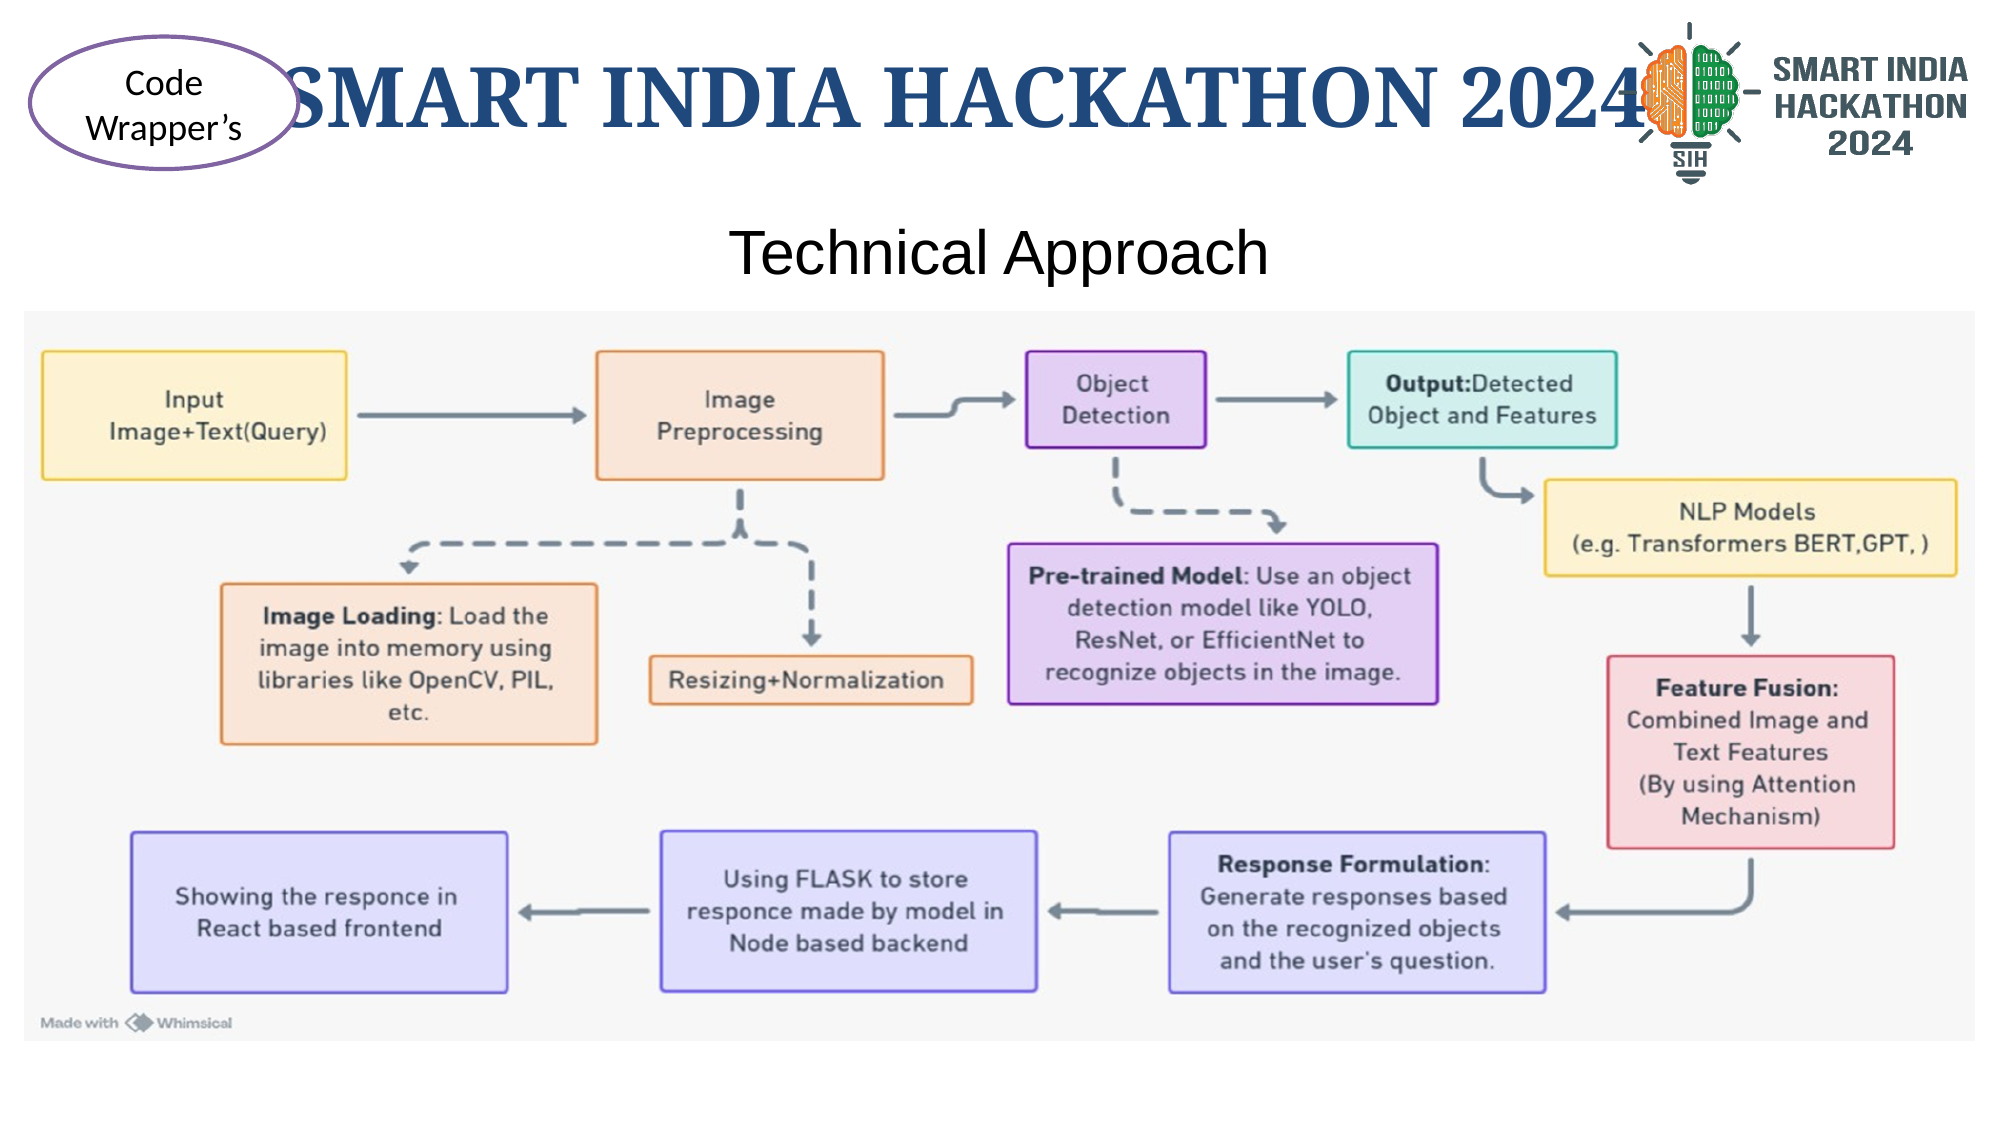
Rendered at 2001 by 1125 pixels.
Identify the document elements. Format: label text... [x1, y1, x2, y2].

text_box Code Wrapper’s [29, 36, 299, 170]
text_box SMART INDIA HACKATHON 2024 [29, 0, 1896, 188]
picture [1607, 13, 1977, 202]
picture [24, 311, 1976, 1042]
text_box Technical Approach [576, 194, 1424, 305]
